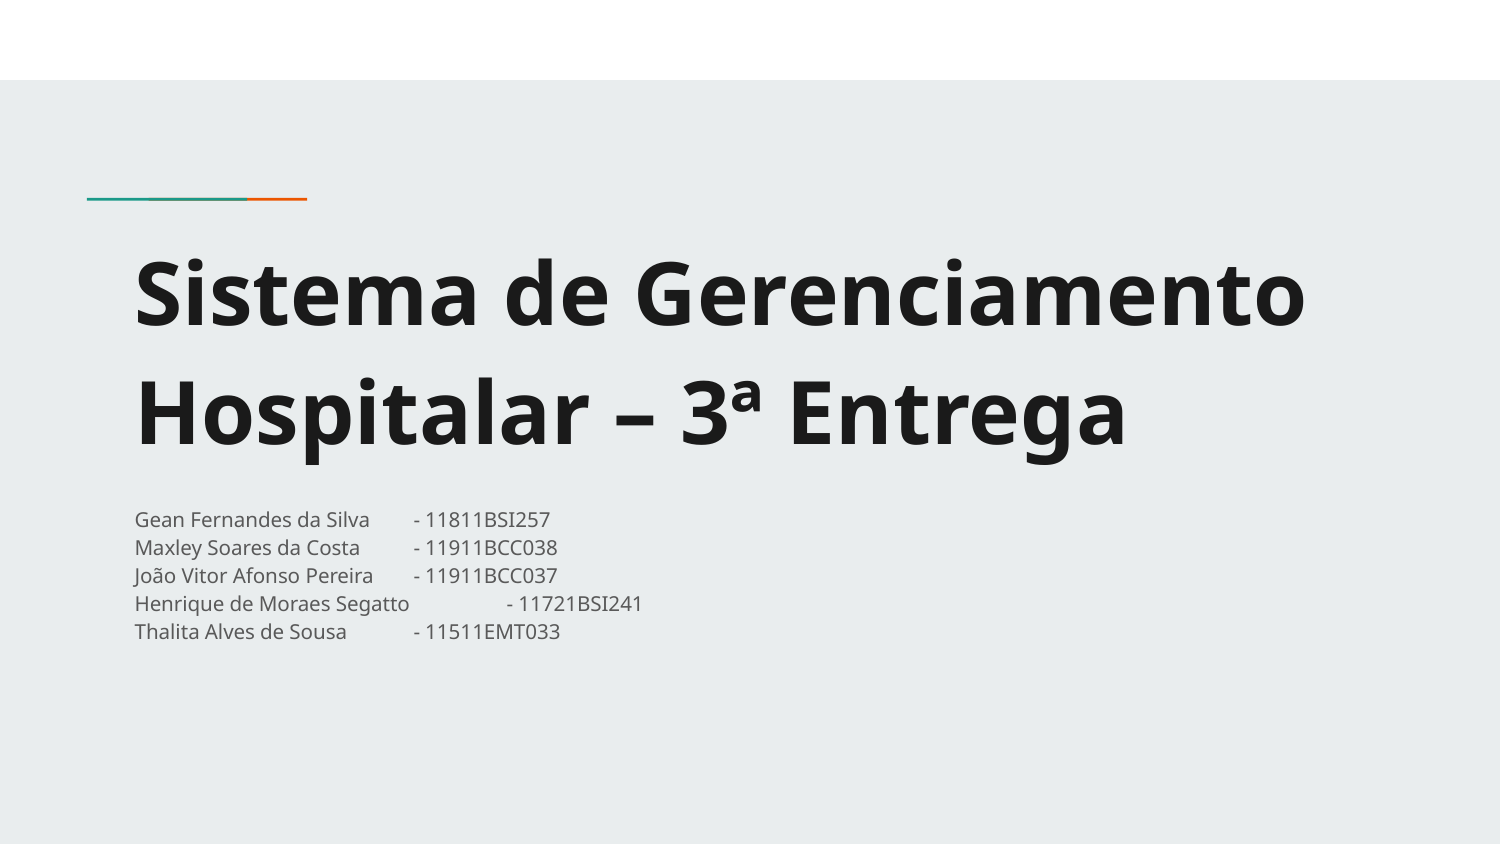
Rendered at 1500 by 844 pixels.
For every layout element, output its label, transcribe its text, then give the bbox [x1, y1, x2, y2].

subtitle Gean Fernandes da Silva - 11811BSI257 Maxley Soares da Costa - 11911BCC038 João Vitor Afonso Pereira - 11911BCC037 Henrique de Moraes Segatto - 11721BSI241 Thalita Alves de Sousa - 11511EMT033 [119, 490, 1381, 661]
title Sistema de Gerenciamento Hospitalar – 3ª Entrega [119, 216, 1381, 490]
